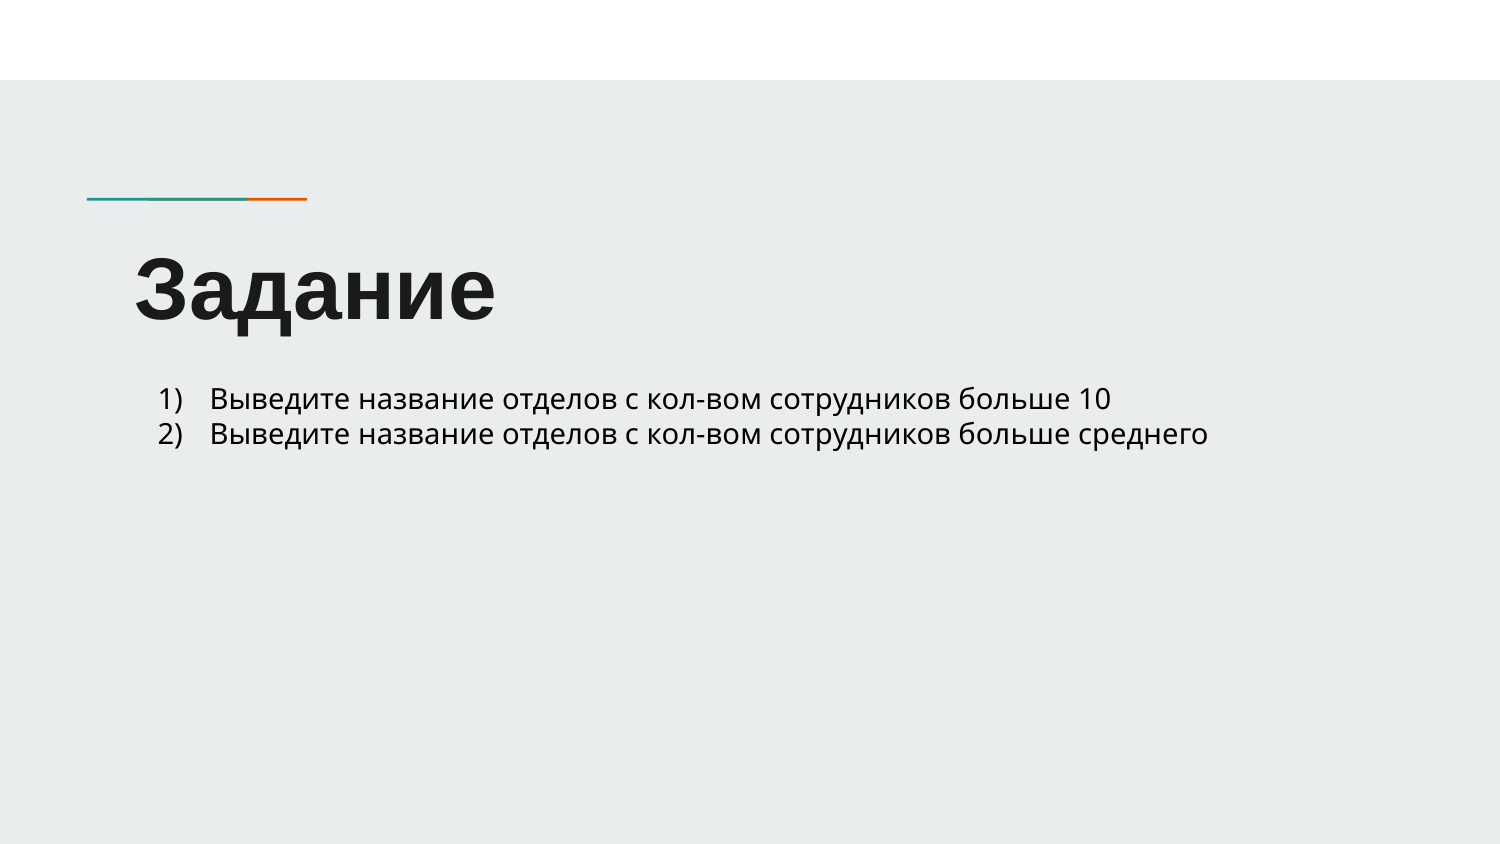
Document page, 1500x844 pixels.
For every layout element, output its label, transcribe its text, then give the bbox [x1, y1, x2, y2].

title Задание [119, 216, 575, 337]
text_box Выведите название отделов с кол-вом сотрудников больше 10 Выведите название отделов с кол-вом сотрудников больше среднего [119, 365, 1356, 465]
